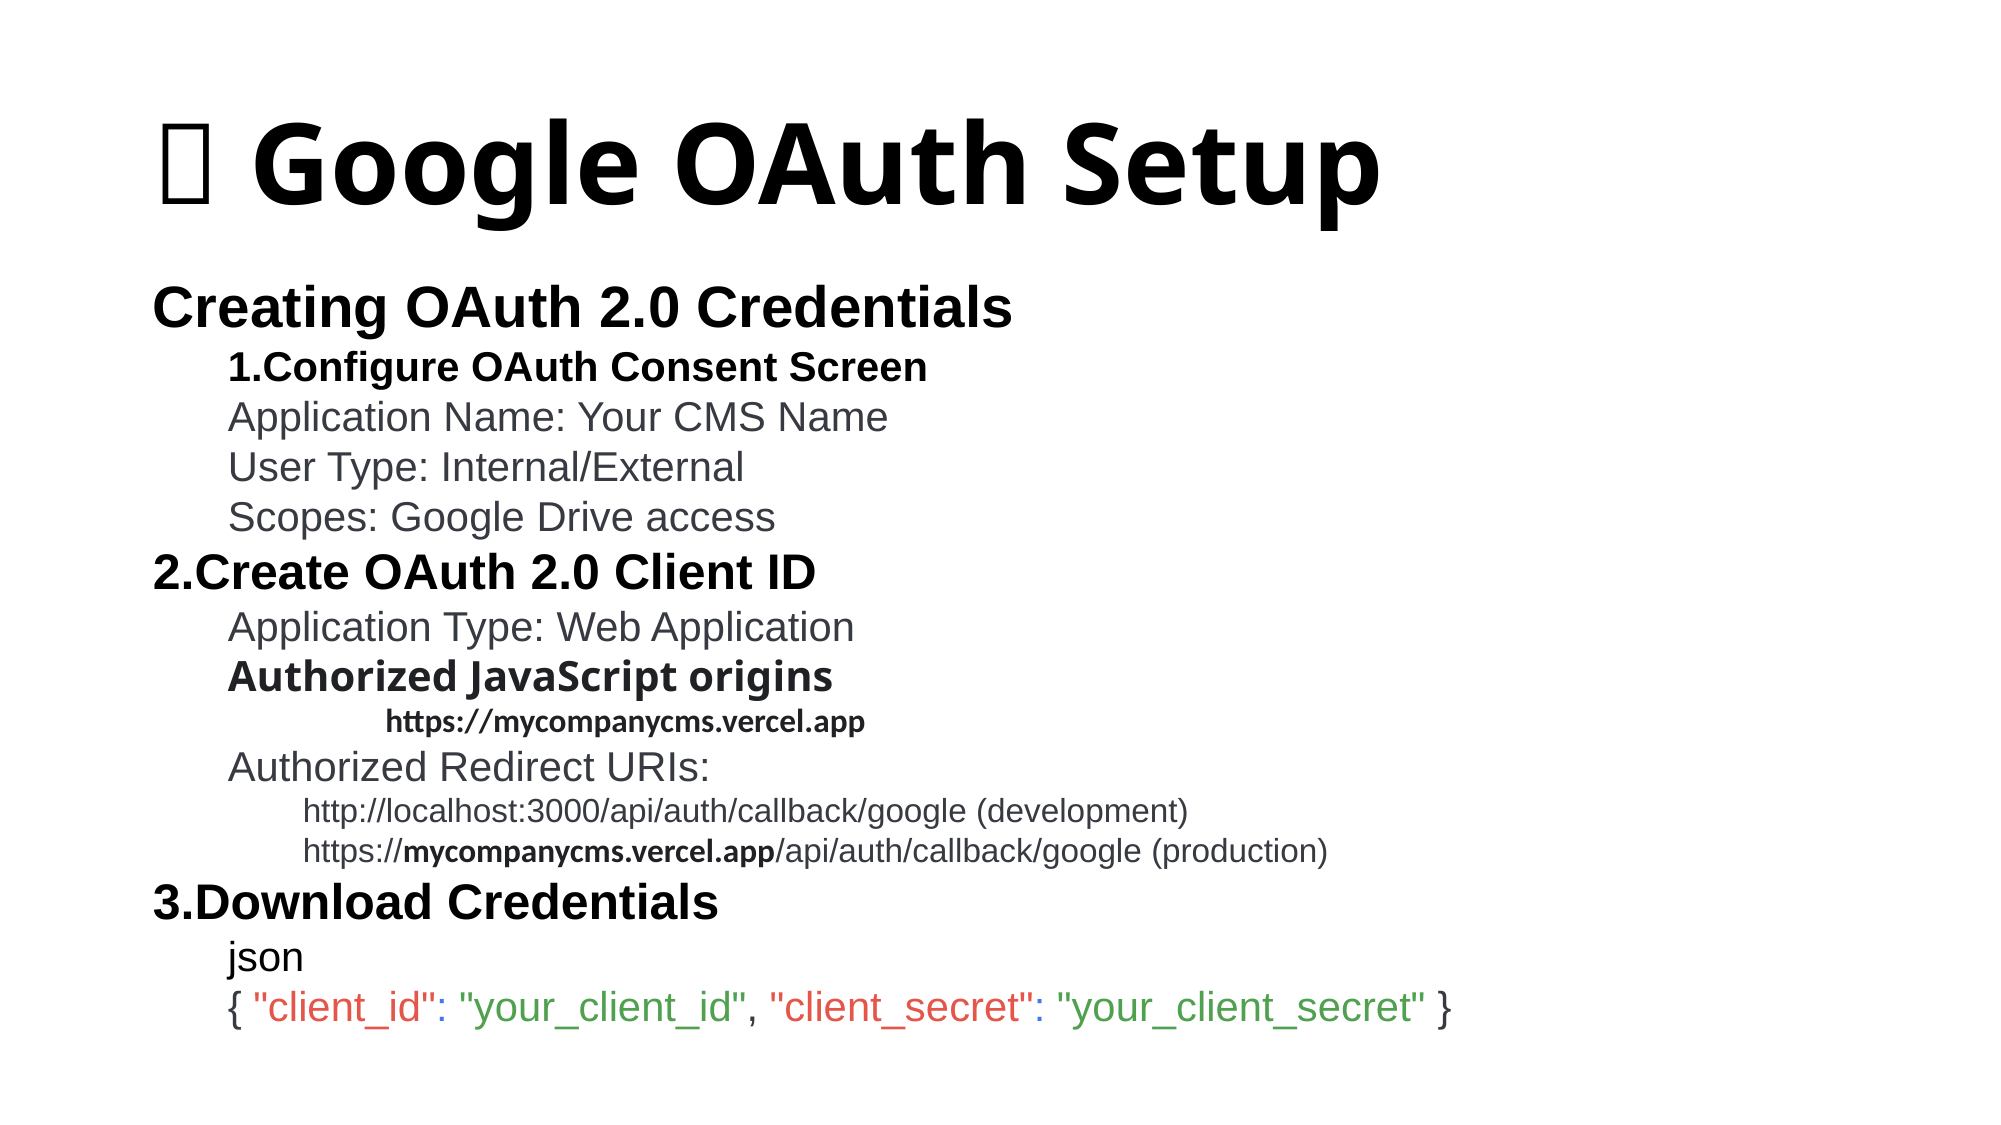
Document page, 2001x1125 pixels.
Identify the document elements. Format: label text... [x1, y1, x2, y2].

list Creating OAuth 2.0 Credentials Configure OAuth Consent Screen Application Name: Your CMS Name User Type: Internal/External Scopes: Google Drive access Create OAuth 2.0 Client ID Application Type: Web Application Authorized JavaScript origins https://mycompanycms.vercel.app Authorized Redirect URIs: http://localhost:3000/api/auth/callback/google (development) https://mycompanycms.vercel.app/api/auth/callback/google (production) Download Credentials json { "client_id": "your_client_id", "client_secret": "your_client_secret" } [152, 256, 1779, 1113]
title 🔐 Google OAuth Setup [137, 59, 1863, 278]
